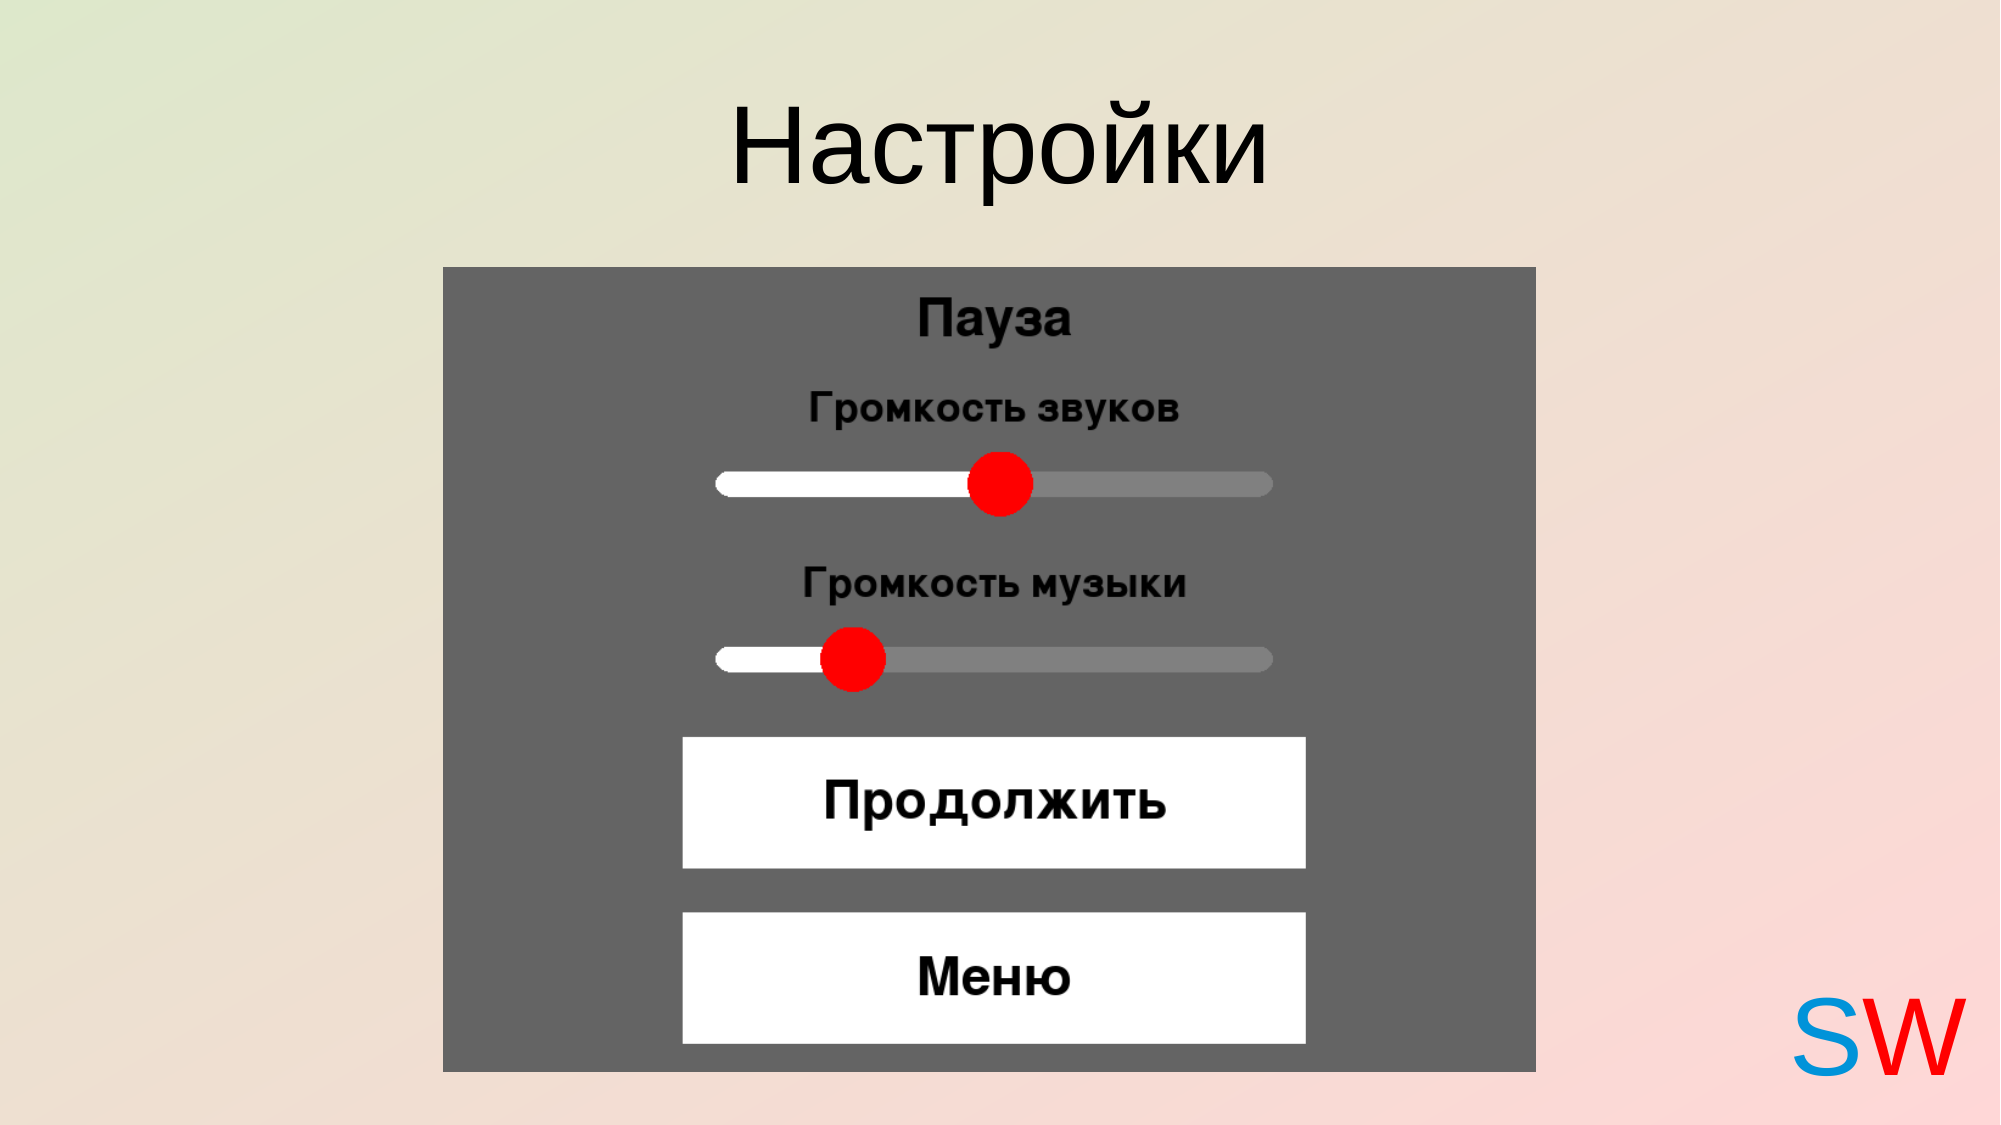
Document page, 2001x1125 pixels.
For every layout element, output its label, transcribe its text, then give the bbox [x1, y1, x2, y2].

text_box SW [1785, 954, 1972, 1107]
picture [443, 267, 1536, 1072]
title Настройки [100, 44, 1900, 233]
